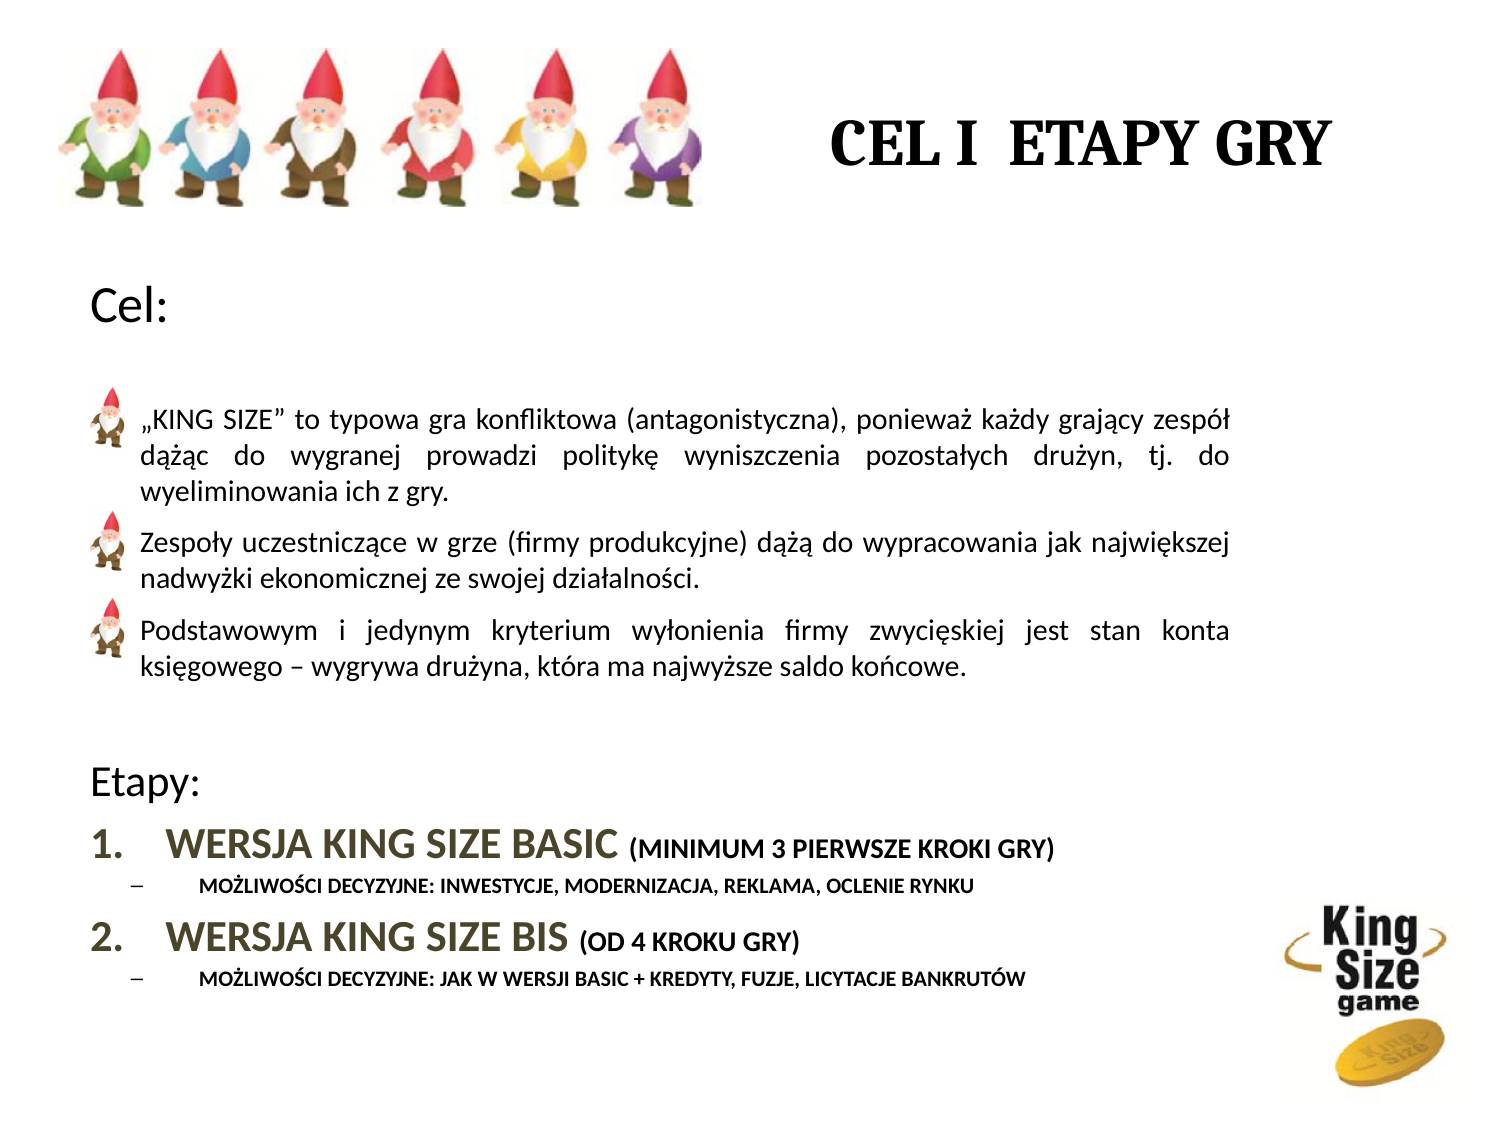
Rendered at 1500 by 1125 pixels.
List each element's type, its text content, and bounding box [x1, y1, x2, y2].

picture [1259, 893, 1500, 1116]
list Cel: „KING SIZE” to typowa gra konfliktowa (antagonistyczna), ponieważ każdy grający zespół dążąc do wygranej prowadzi politykę wyniszczenia pozostałych drużyn, tj. do wyeliminowania ich z gry. Zespoły uczestniczące w grze (firmy produkcyjne) dążą do wypracowania jak największej nadwyżki ekonomicznej ze swojej działalności. Podstawowym i jedynym kryterium wyłonienia firmy zwycięskiej jest stan konta księgowego – wygrywa drużyna, która ma najwyższe saldo końcowe. Etapy: wersja KING SIZE Basic (minimum 3 pierwsze kroki gry) MOŻLIWOŚCI DECYZYJNE: INWESTYCJE, MODERNIZACJA, REKLAMA, OCLENIE RYNKU wersja KING SIZE bis (od 4 kroku gry) MOŻLIWOŚCI DECYZYJNE: JAK W WERSJI BASIC + KREDYTY, FUZJE, LICYTACJE BANKRUTÓW [75, 262, 1247, 1005]
picture [90, 593, 128, 663]
picture [53, 30, 715, 236]
picture [90, 506, 128, 576]
title CEL I ETAPY GRY [738, 45, 1425, 233]
picture [90, 382, 128, 453]
